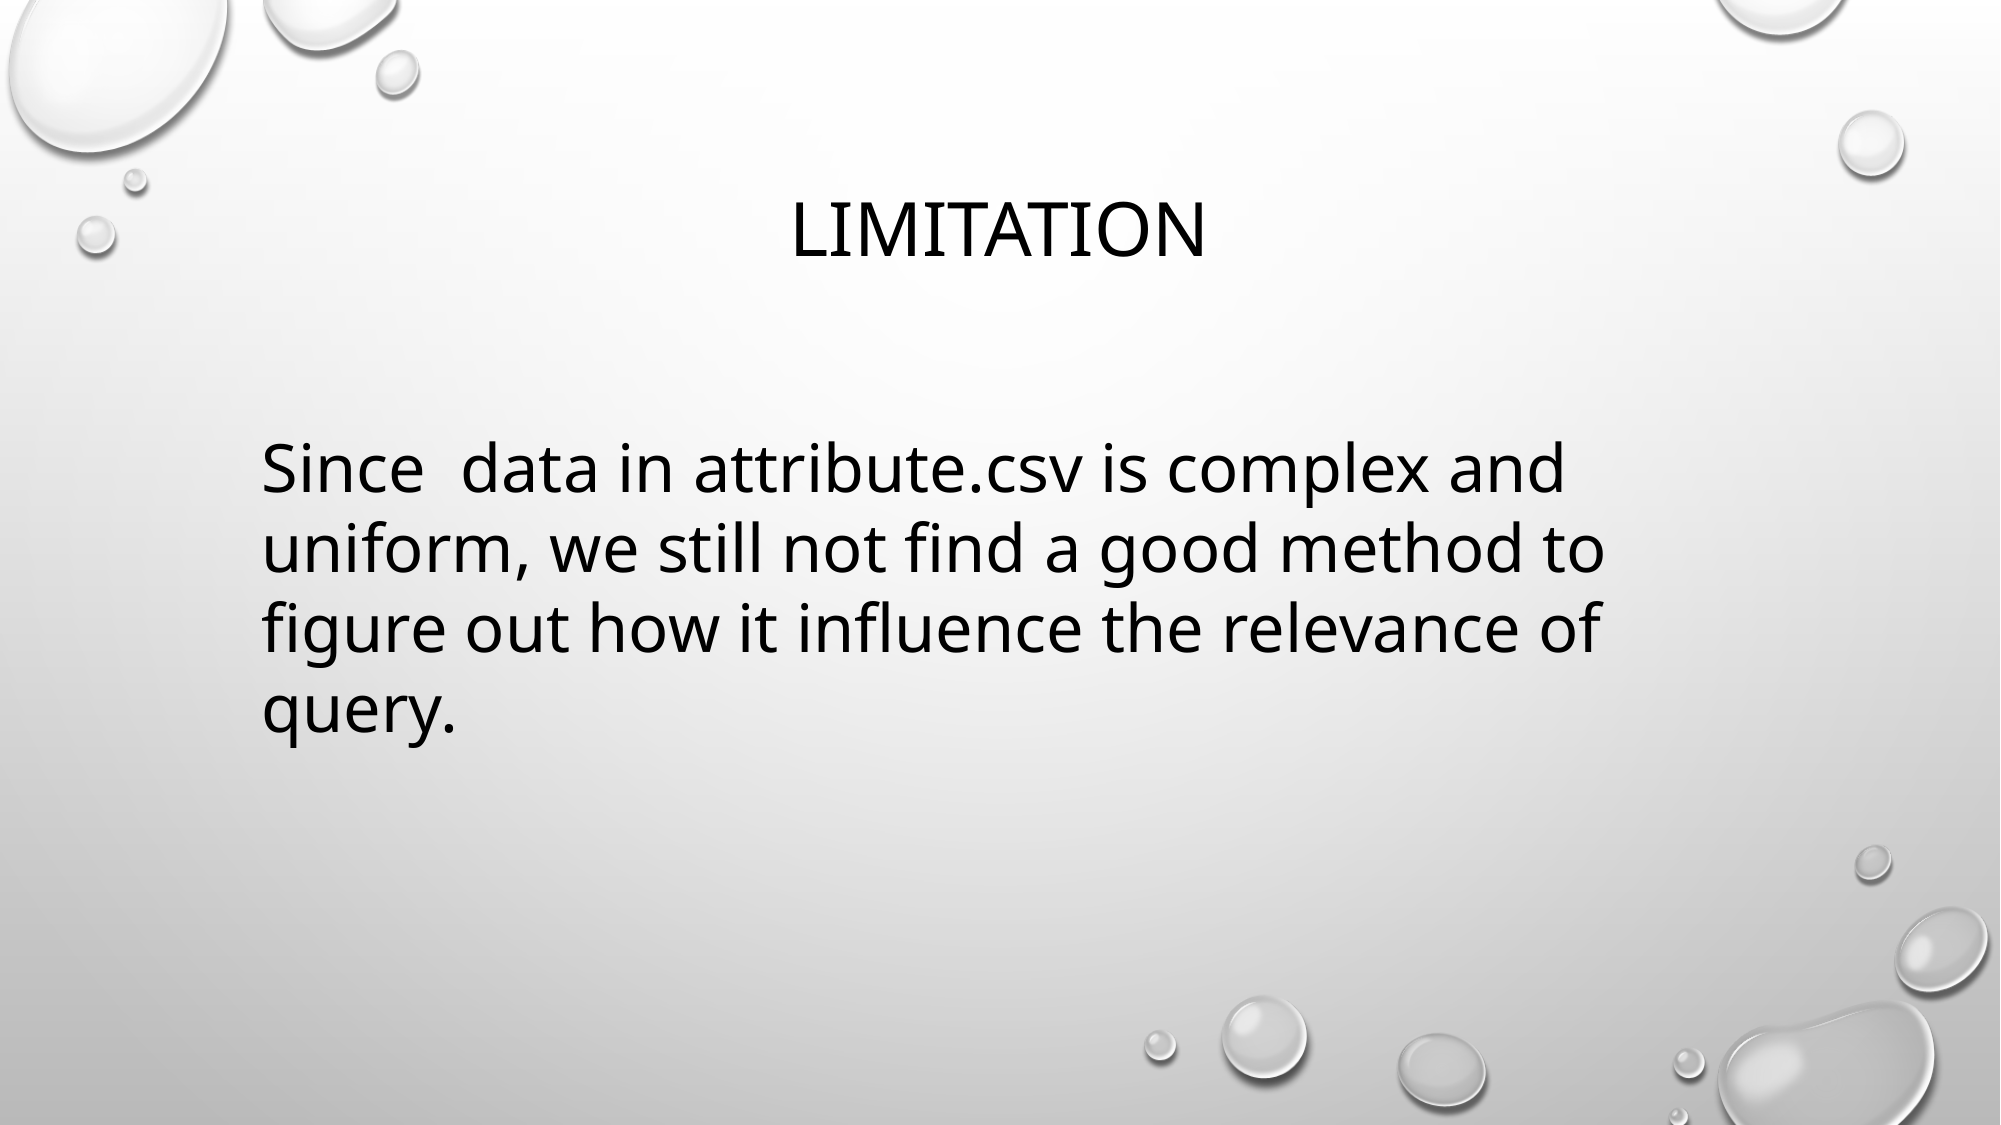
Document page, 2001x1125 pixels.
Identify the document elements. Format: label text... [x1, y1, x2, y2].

picture [0, 0, 2000, 1125]
text_box Since data in attribute.csv is complex and uniform, we still not find a good method to figure out how it influence the relevance of query. [246, 418, 1754, 913]
title limitation [149, 101, 1851, 364]
